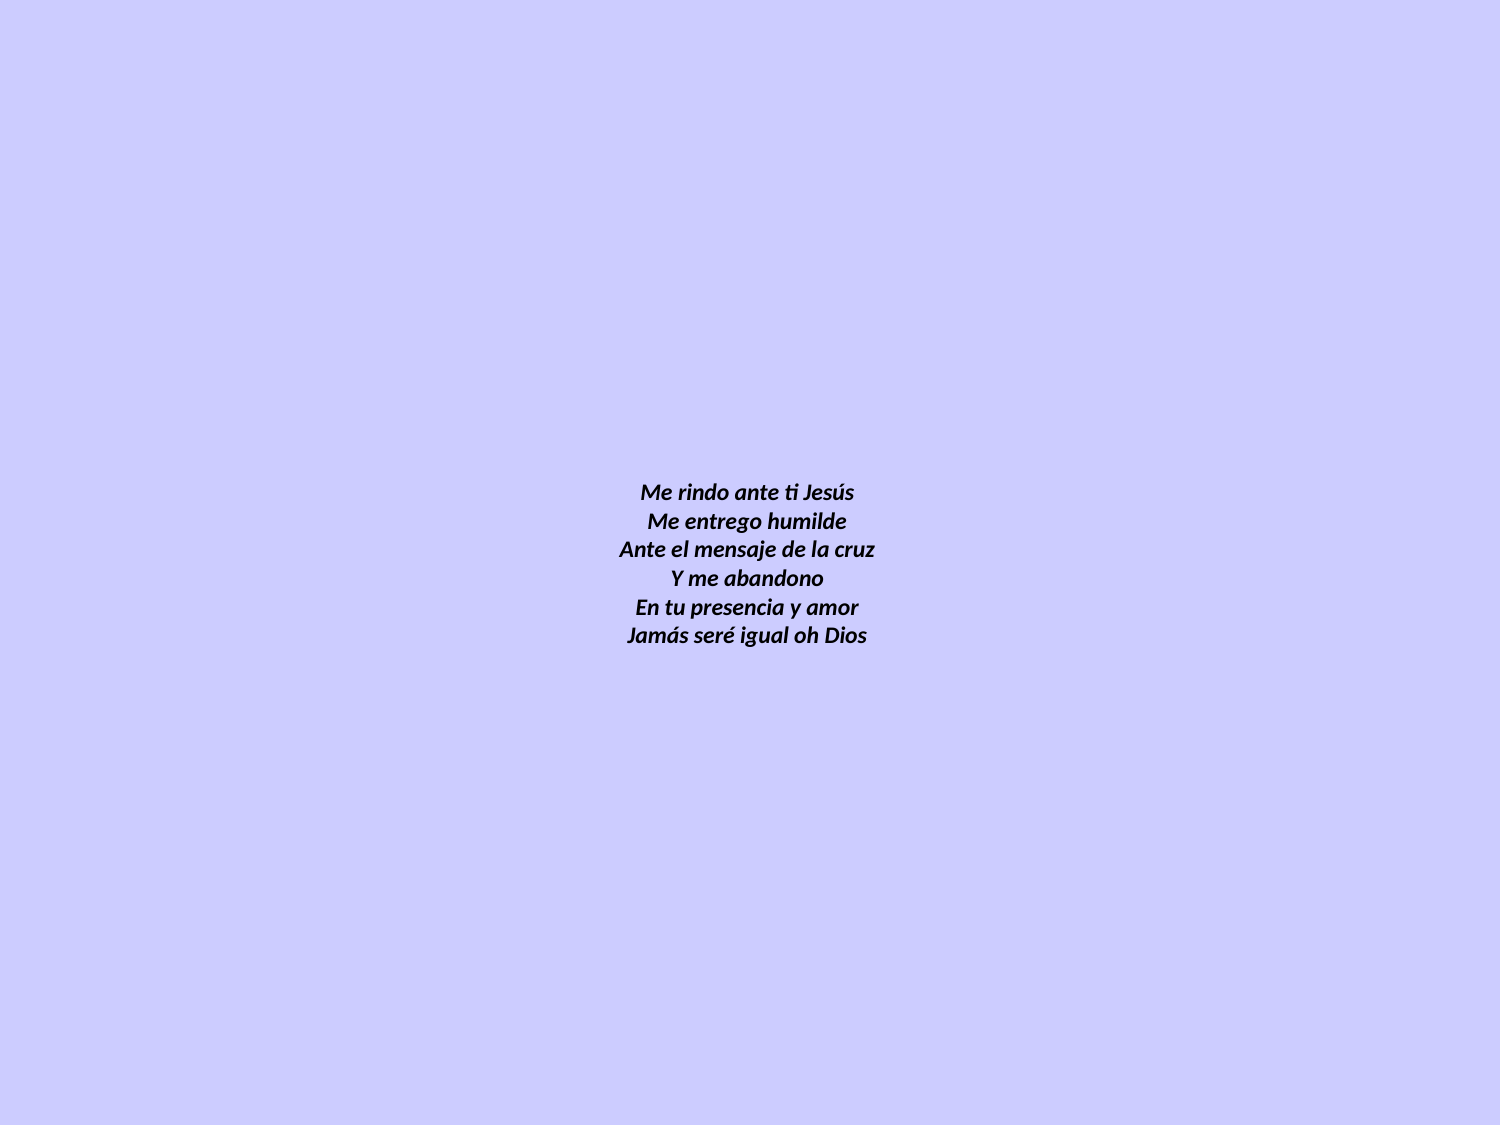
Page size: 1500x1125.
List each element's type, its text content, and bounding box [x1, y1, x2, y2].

title Me rindo ante ti Jesús Me entrego humilde Ante el mensaje de la cruz Y me abandono En tu presencia y amor Jamás seré igual oh Dios [75, 468, 1425, 657]
